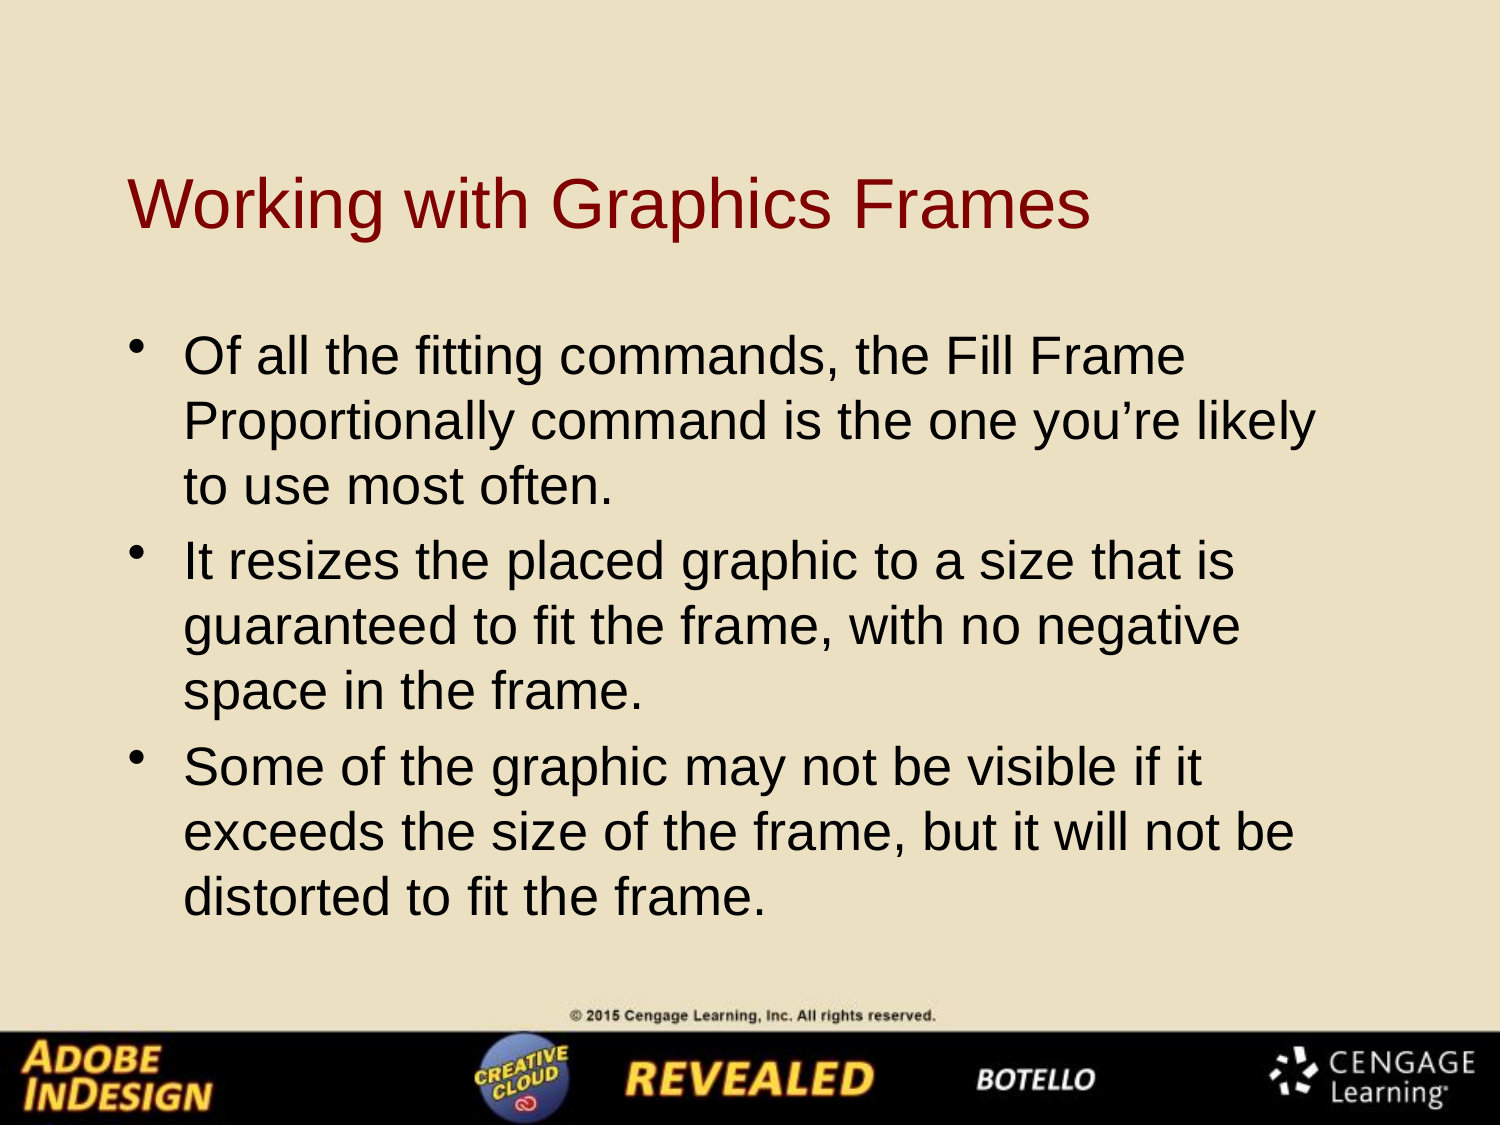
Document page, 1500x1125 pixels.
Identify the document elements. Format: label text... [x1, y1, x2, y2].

title Working with Graphics Frames [112, 99, 1388, 300]
list Of all the fitting commands, the Fill Frame Proportionally command is the one you’re likely to use most often. It resizes the placed graphic to a size that is guaranteed to fit the frame, with no negative space in the frame. Some of the graphic may not be visible if it exceeds the size of the frame, but it will not be distorted to fit the frame. [112, 312, 1388, 1000]
picture [0, 0, 1500, 1125]
